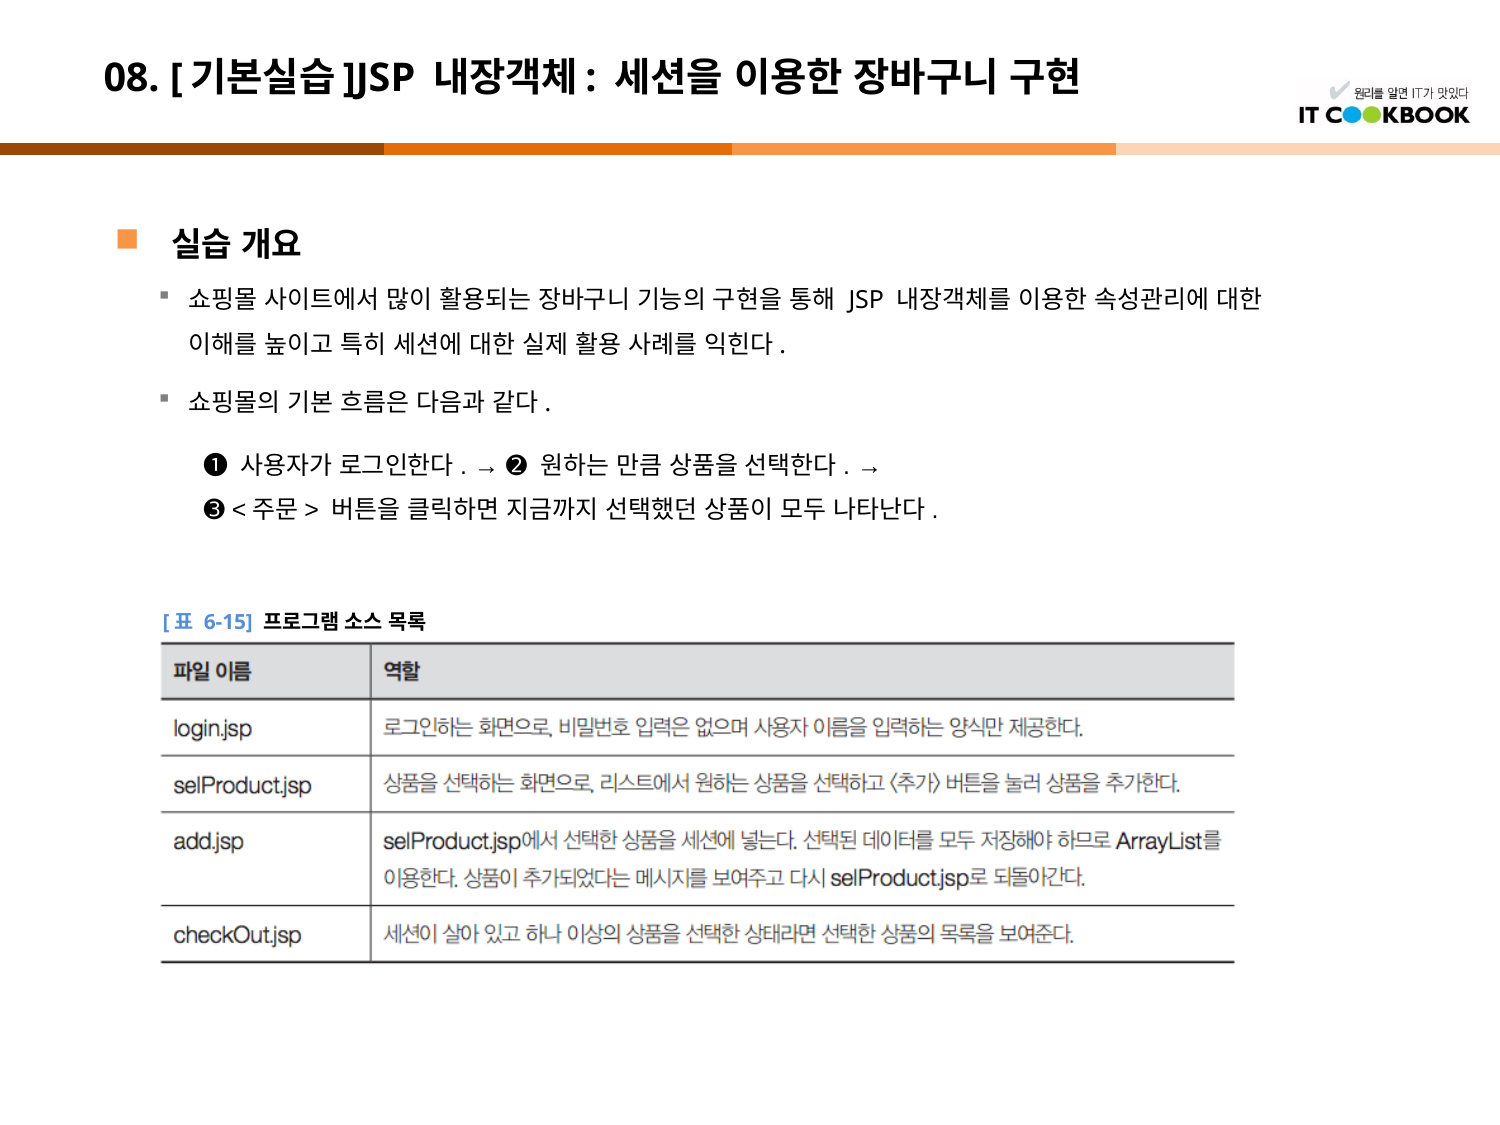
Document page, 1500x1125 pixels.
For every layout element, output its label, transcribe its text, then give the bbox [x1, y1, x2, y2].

picture [143, 632, 1255, 977]
text_box ➊ 사용자가 로그인한다. → ➋ 원하는 만큼 상품을 선택한다. → ➌ <주문> 버튼을 클릭하면 지금까지 선택했던 상품이 모두 나타난다. [188, 426, 954, 532]
picture [1295, 78, 1473, 125]
text_box 실습 개요 쇼핑몰 사이트에서 많이 활용되는 장바구니 기능의 구현을 통해 JSP 내장객체를 이용한 속성관리에 대한 이해를 높이고 특히 세션에 대한 실제 활용 사례를 익힌다. 쇼핑몰의 기본 흐름은 다음과 같다. [100, 196, 1341, 424]
title 08. [기본실습]JSP 내장객체: 세션을 이용한 장바구니 구현 [88, 30, 1330, 121]
text_box [표 6-15] 프로그램 소스 목록 [147, 597, 461, 631]
